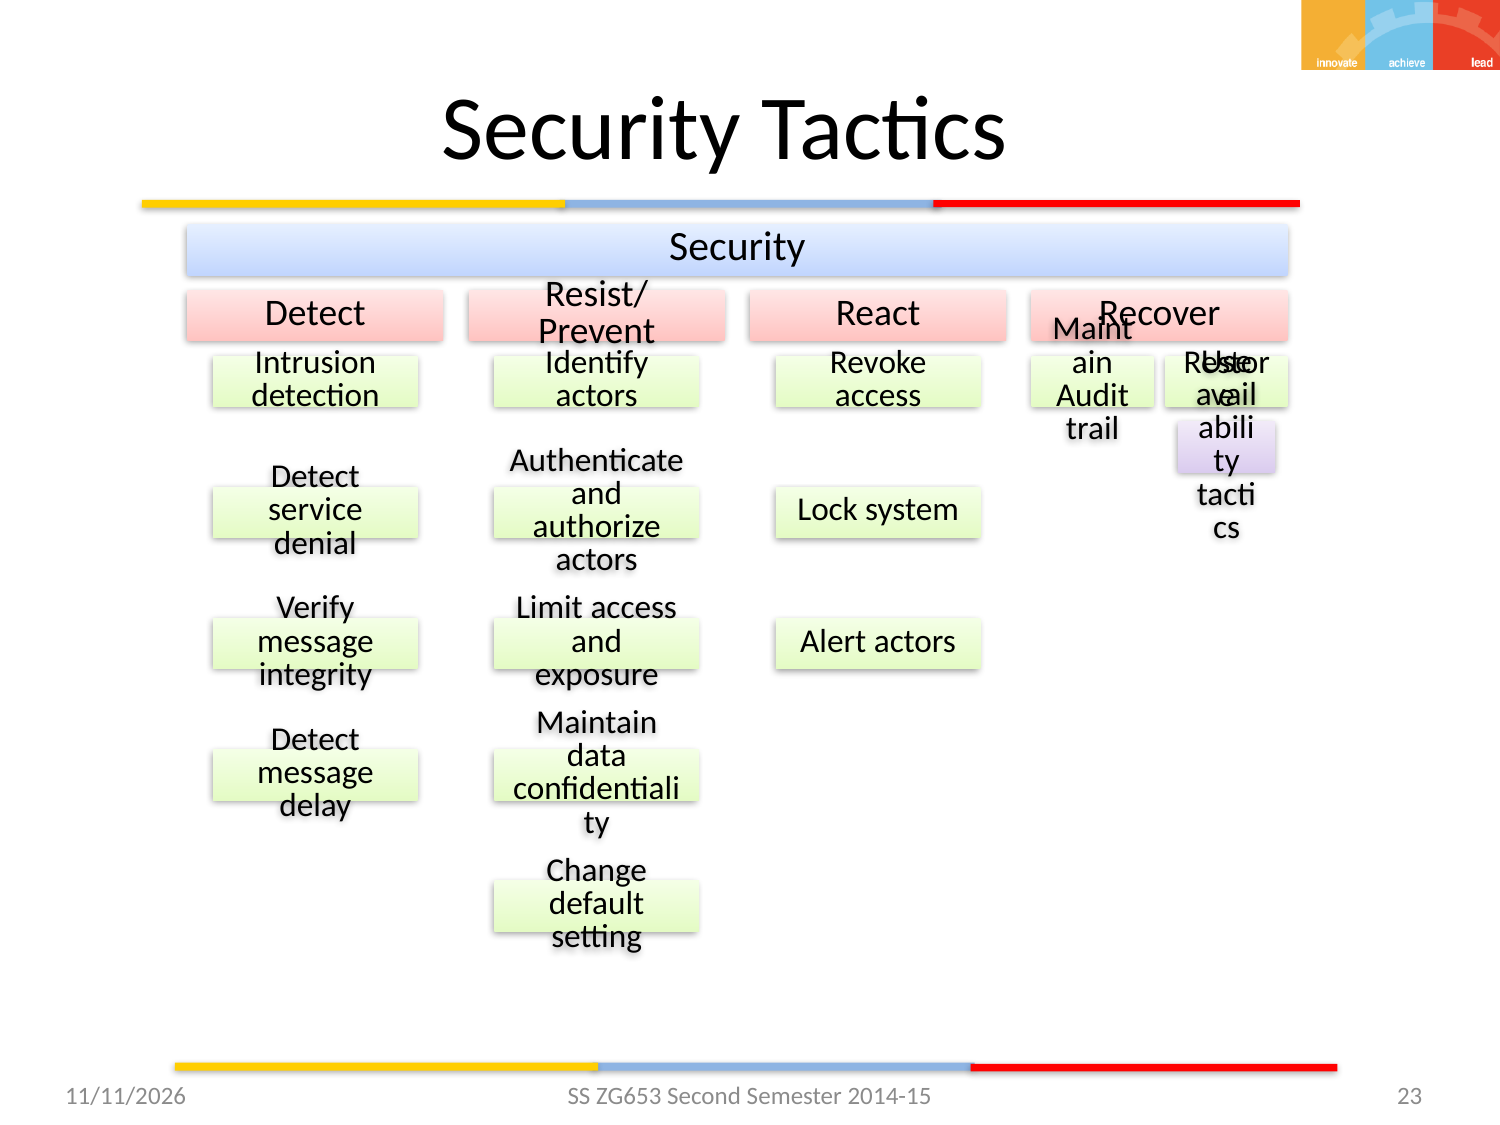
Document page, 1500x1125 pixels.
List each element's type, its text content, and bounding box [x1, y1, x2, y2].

slide_number 23 [1087, 1065, 1438, 1125]
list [49, 224, 1426, 1063]
title Security Tactics [49, 45, 1401, 201]
picture [1301, 0, 1500, 70]
footer SS ZG653 Second Semester 2014-15 [512, 1072, 988, 1125]
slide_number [50, 1071, 400, 1125]
